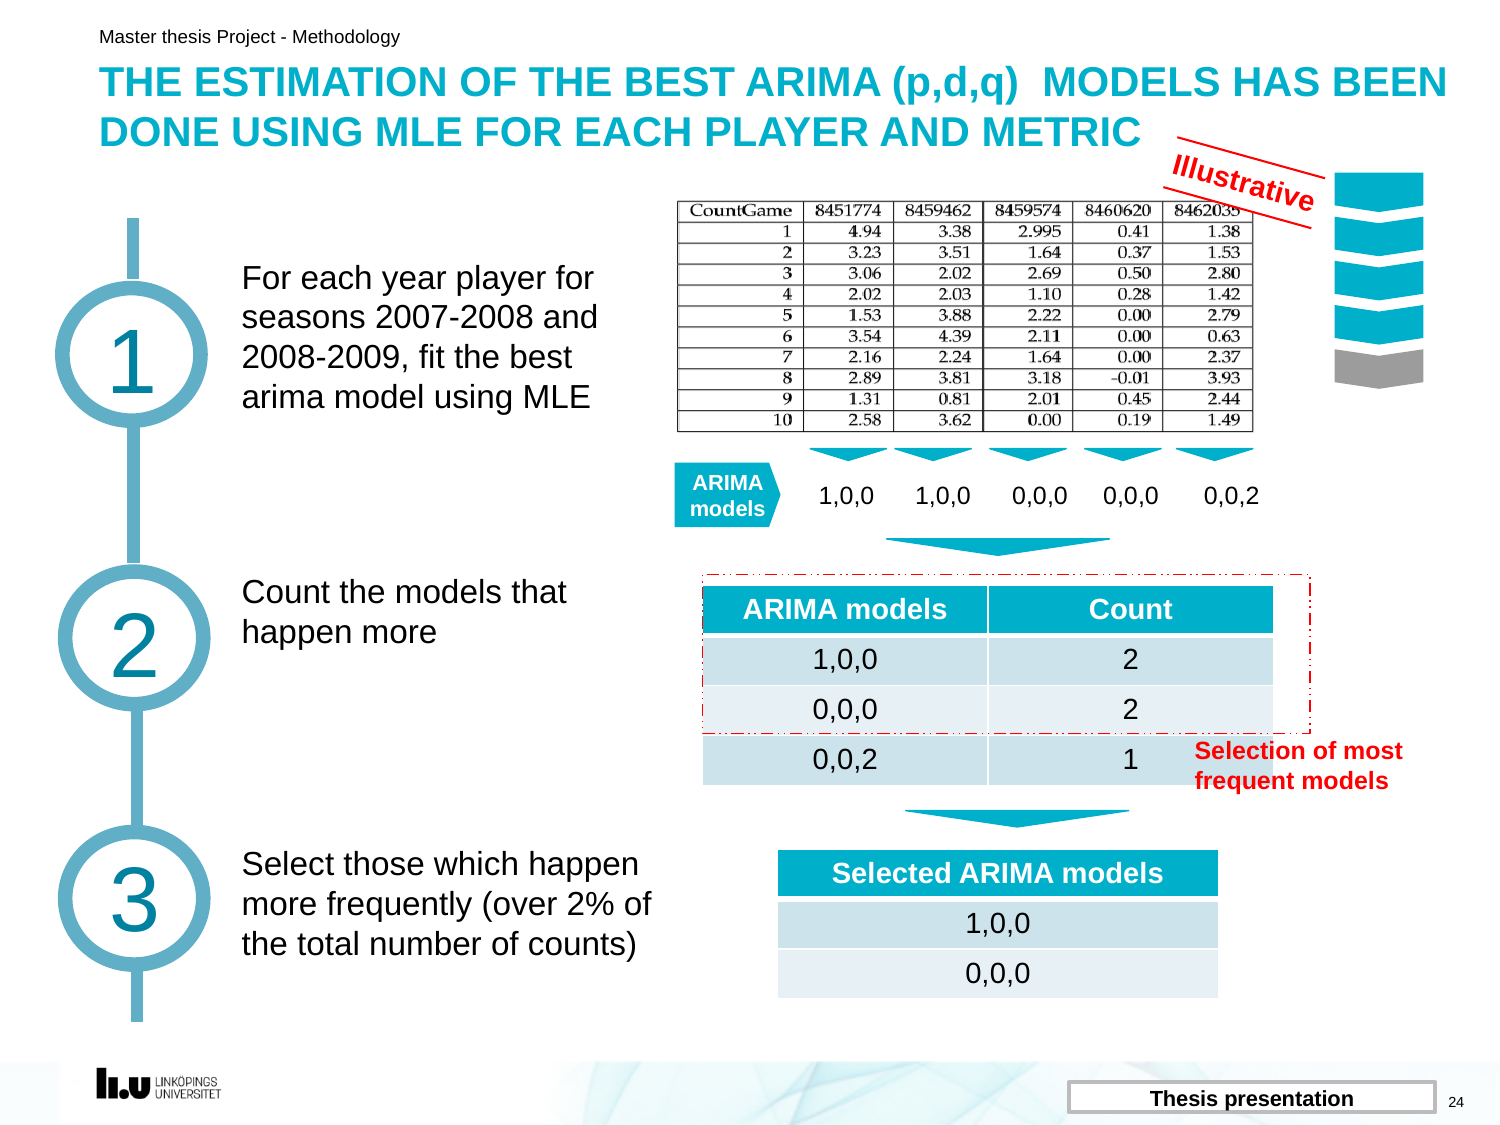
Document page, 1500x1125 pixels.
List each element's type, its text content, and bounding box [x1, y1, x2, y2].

text_box [131, 961, 143, 1022]
title THE ESTIMATION OF THE BEST ARIMA (p,d,q) MODELS HAS BEEN DONE USING MLE FOR EACH PLAYER AND METRIC [83, 47, 1471, 241]
picture [0, 1056, 1500, 1125]
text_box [661, 192, 1281, 528]
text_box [1167, 156, 1322, 209]
text_box 3 [57, 831, 213, 957]
text_box [905, 810, 1129, 827]
text_box Count the models that happen more [226, 562, 655, 657]
text_box 2 [57, 577, 213, 703]
table_cell 0,0,2 [703, 736, 987, 785]
list Master thesis Project - Methodology [83, 19, 1447, 52]
table_cell 1,0,0 [778, 902, 1218, 948]
table_cell 1 [989, 736, 1273, 785]
text_box [102, 957, 167, 965]
text_box [127, 218, 139, 279]
text_box [131, 704, 143, 829]
text_box [102, 288, 160, 294]
text_box Selection of most frequent models [1179, 727, 1436, 758]
text_box Thesis presentation [1067, 1080, 1437, 1114]
text_box [106, 571, 162, 577]
table_cell 0,0,0 [778, 950, 1218, 998]
text_box For each year player for seasons 2007-2008 and 2008-2009, fit the best arima model using MLE [226, 248, 645, 423]
text_box [886, 538, 1110, 556]
text_box Select those which happen more frequently (over 2% of the total number of counts) [226, 835, 669, 970]
text_box 1 [54, 294, 210, 420]
text_box [127, 420, 140, 563]
text_box [700, 572, 1312, 735]
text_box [1285, 236, 1488, 326]
table_header Selected ARIMA models [778, 850, 1218, 896]
